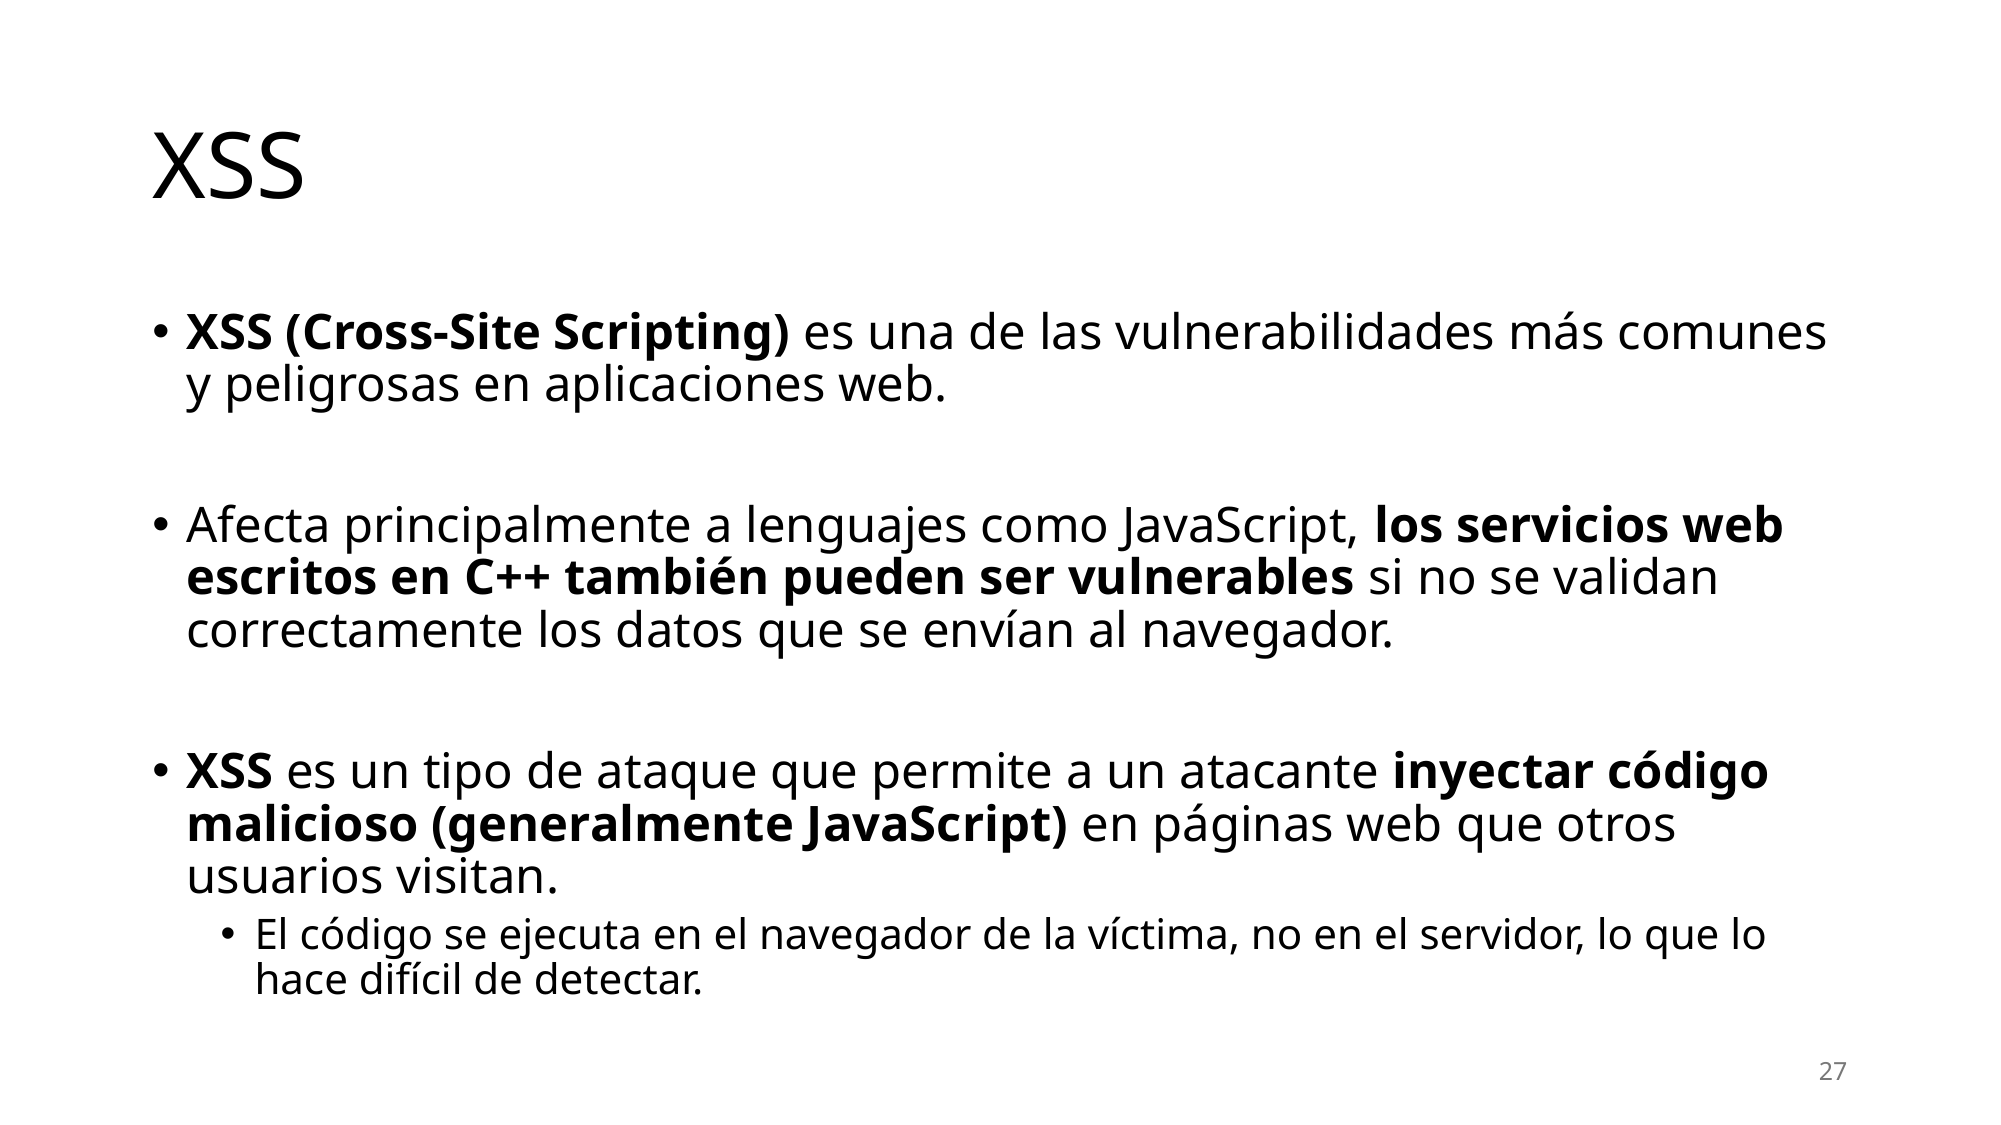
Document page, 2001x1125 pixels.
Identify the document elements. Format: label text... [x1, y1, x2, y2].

title XSS [137, 59, 1863, 278]
slide_number 27 [1412, 1042, 1863, 1103]
list XSS (Cross-Site Scripting) es una de las vulnerabilidades más comunes y peligrosas en aplicaciones web. Afecta principalmente a lenguajes como JavaScript, los servicios web escritos en C++ también pueden ser vulnerables si no se validan correctamente los datos que se envían al navegador. XSS es un tipo de ataque que permite a un atacante inyectar código malicioso (generalmente JavaScript) en páginas web que otros usuarios visitan. El código se ejecuta en el navegador de la víctima, no en el servidor, lo que lo hace difícil de detectar. [137, 299, 1863, 1014]
